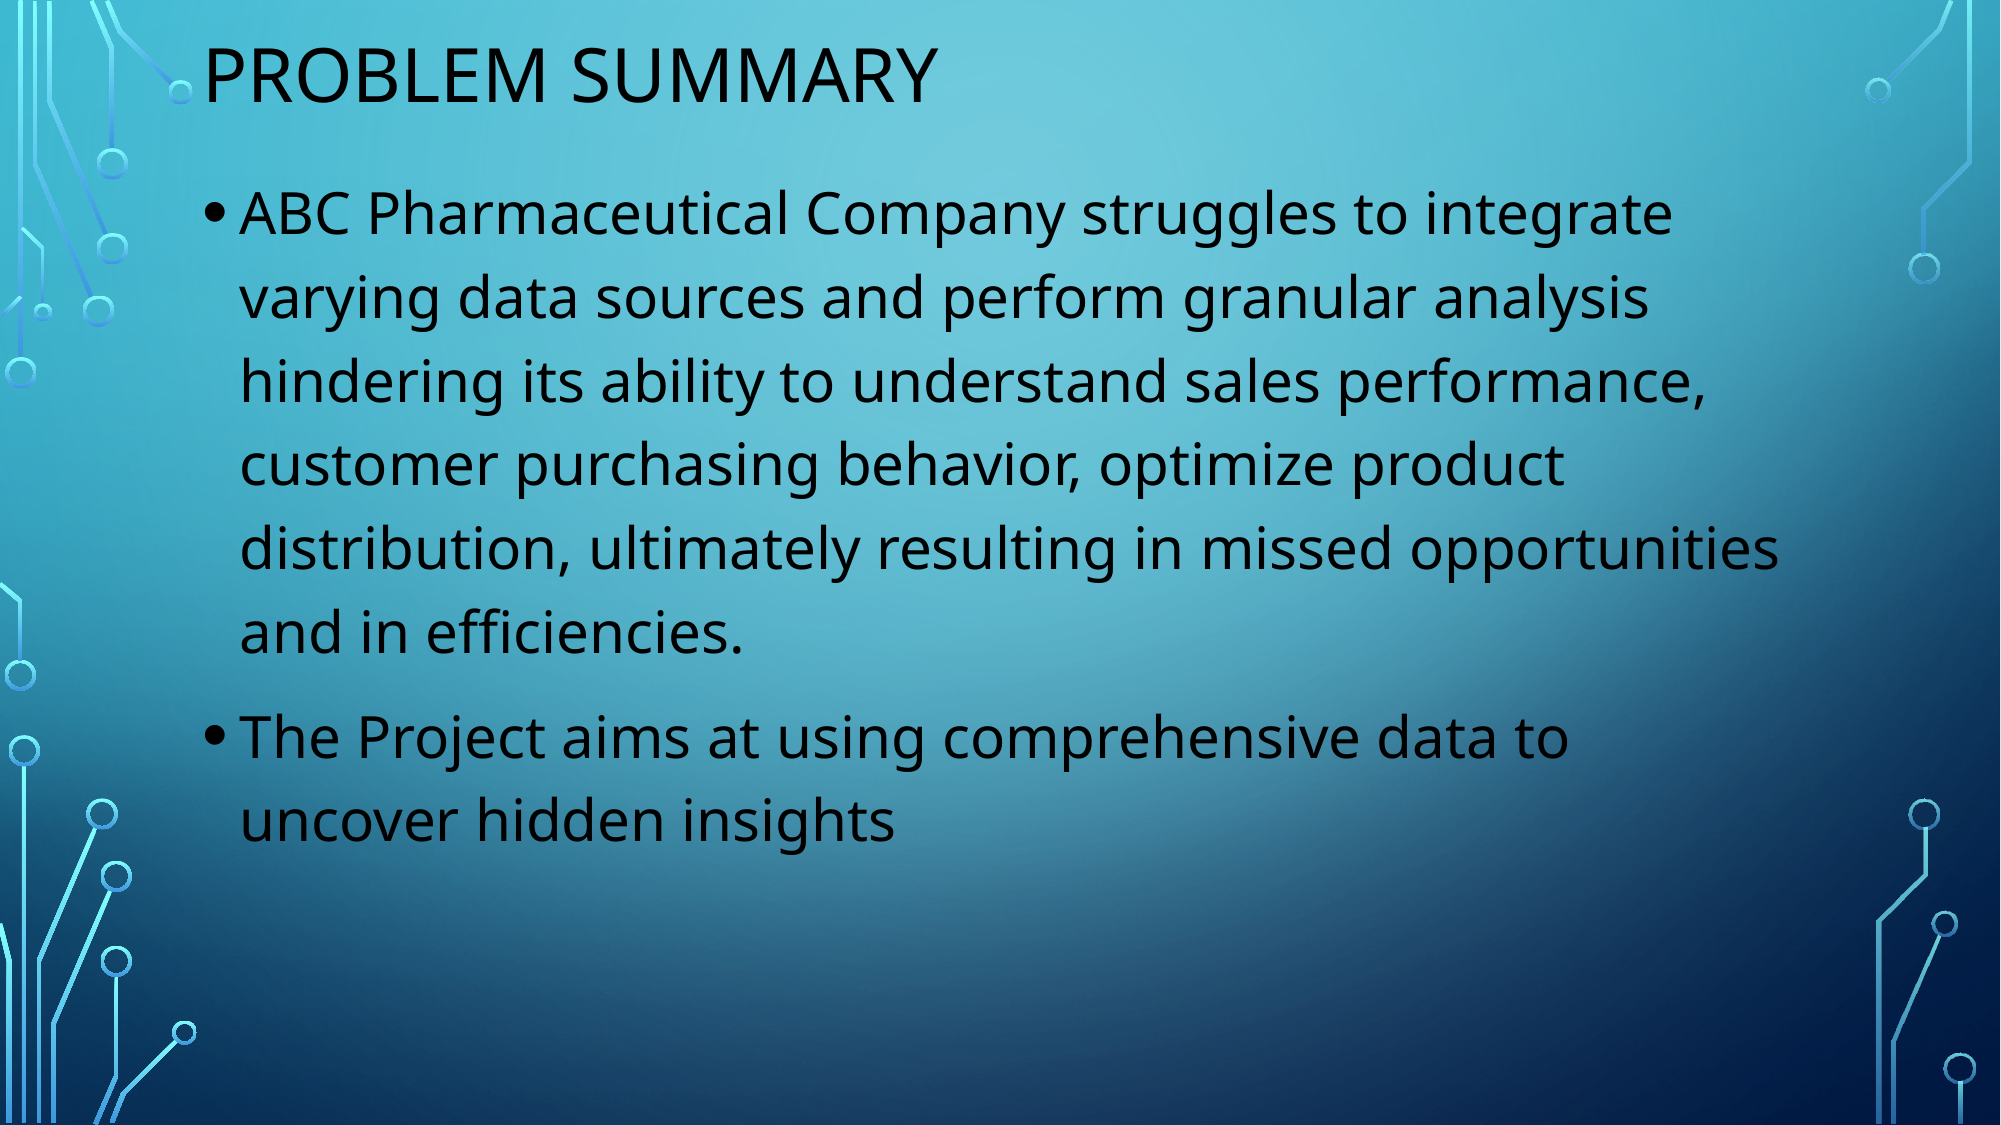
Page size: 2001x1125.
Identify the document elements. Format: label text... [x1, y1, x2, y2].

title Problem summary [187, 24, 1813, 133]
list ABC Pharmaceutical Company struggles to integrate varying data sources and perform granular analysis hindering its ability to understand sales performance, customer purchasing behavior, optimize product distribution, ultimately resulting in missed opportunities and in efficiencies. The Project aims at using comprehensive data to uncover hidden insights [187, 154, 1813, 950]
